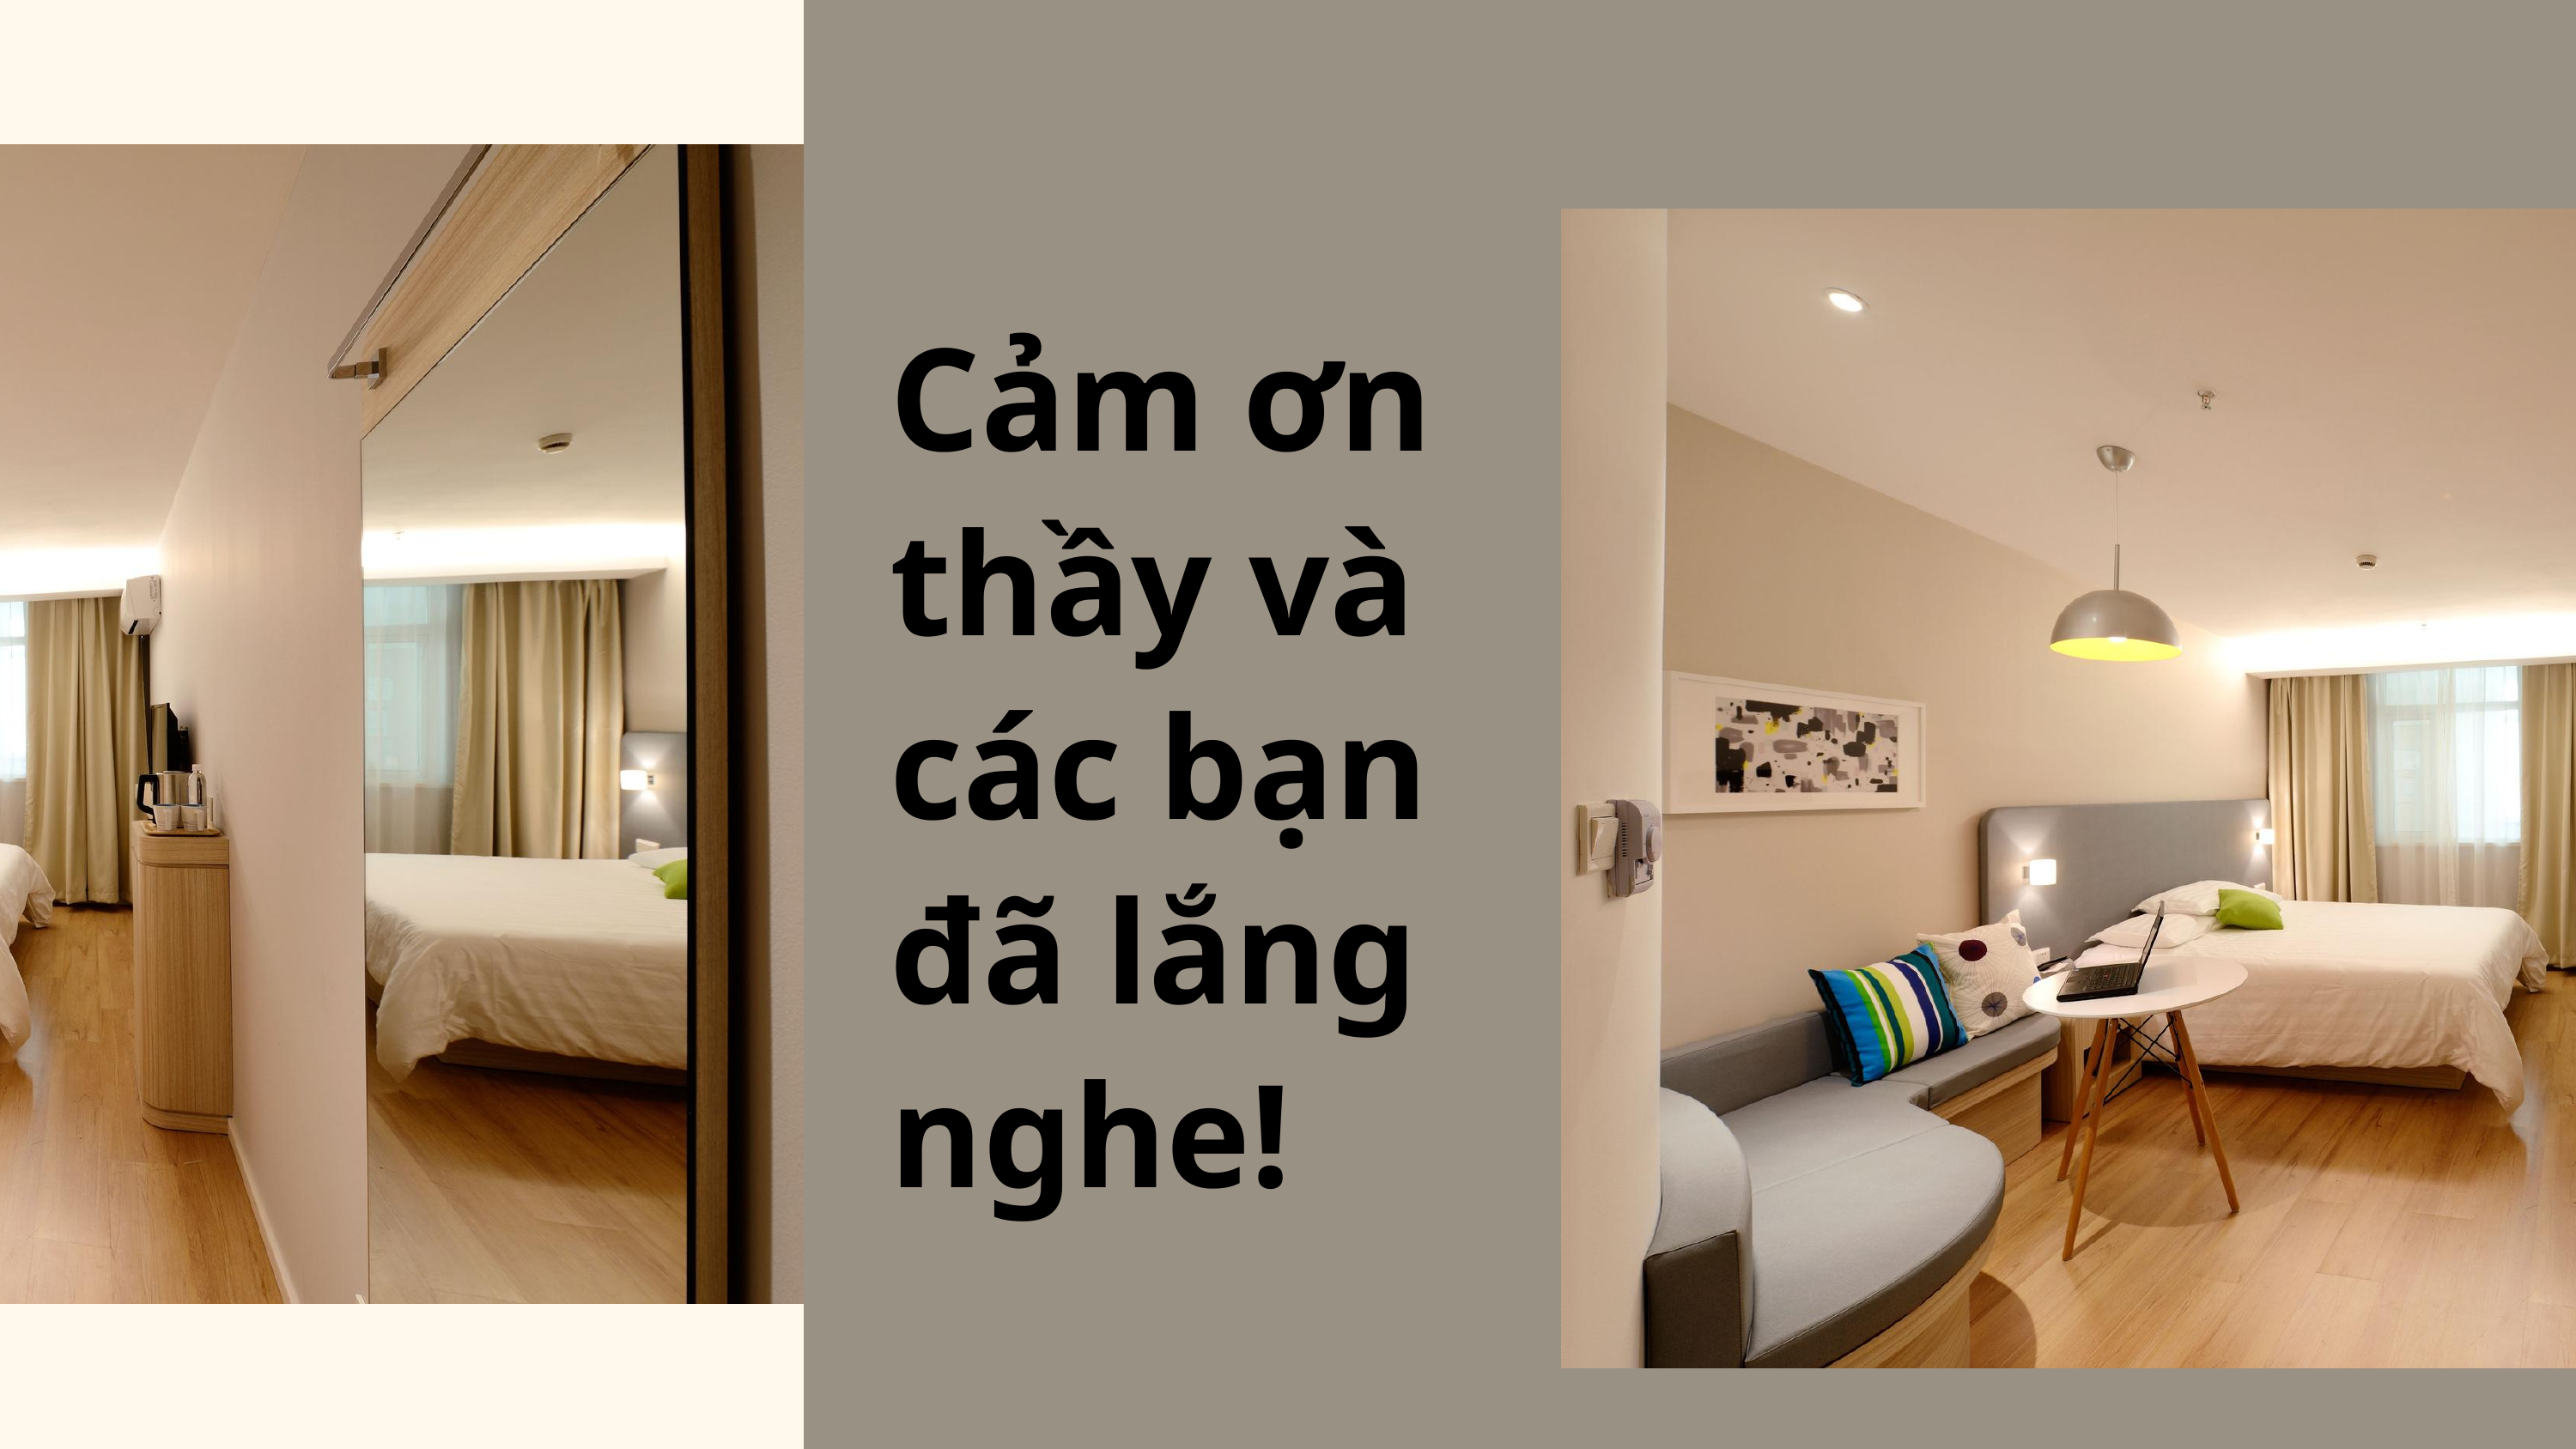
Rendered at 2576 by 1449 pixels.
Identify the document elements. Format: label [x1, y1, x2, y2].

text_box [0, 144, 798, 1304]
text_box [803, 0, 2576, 1449]
